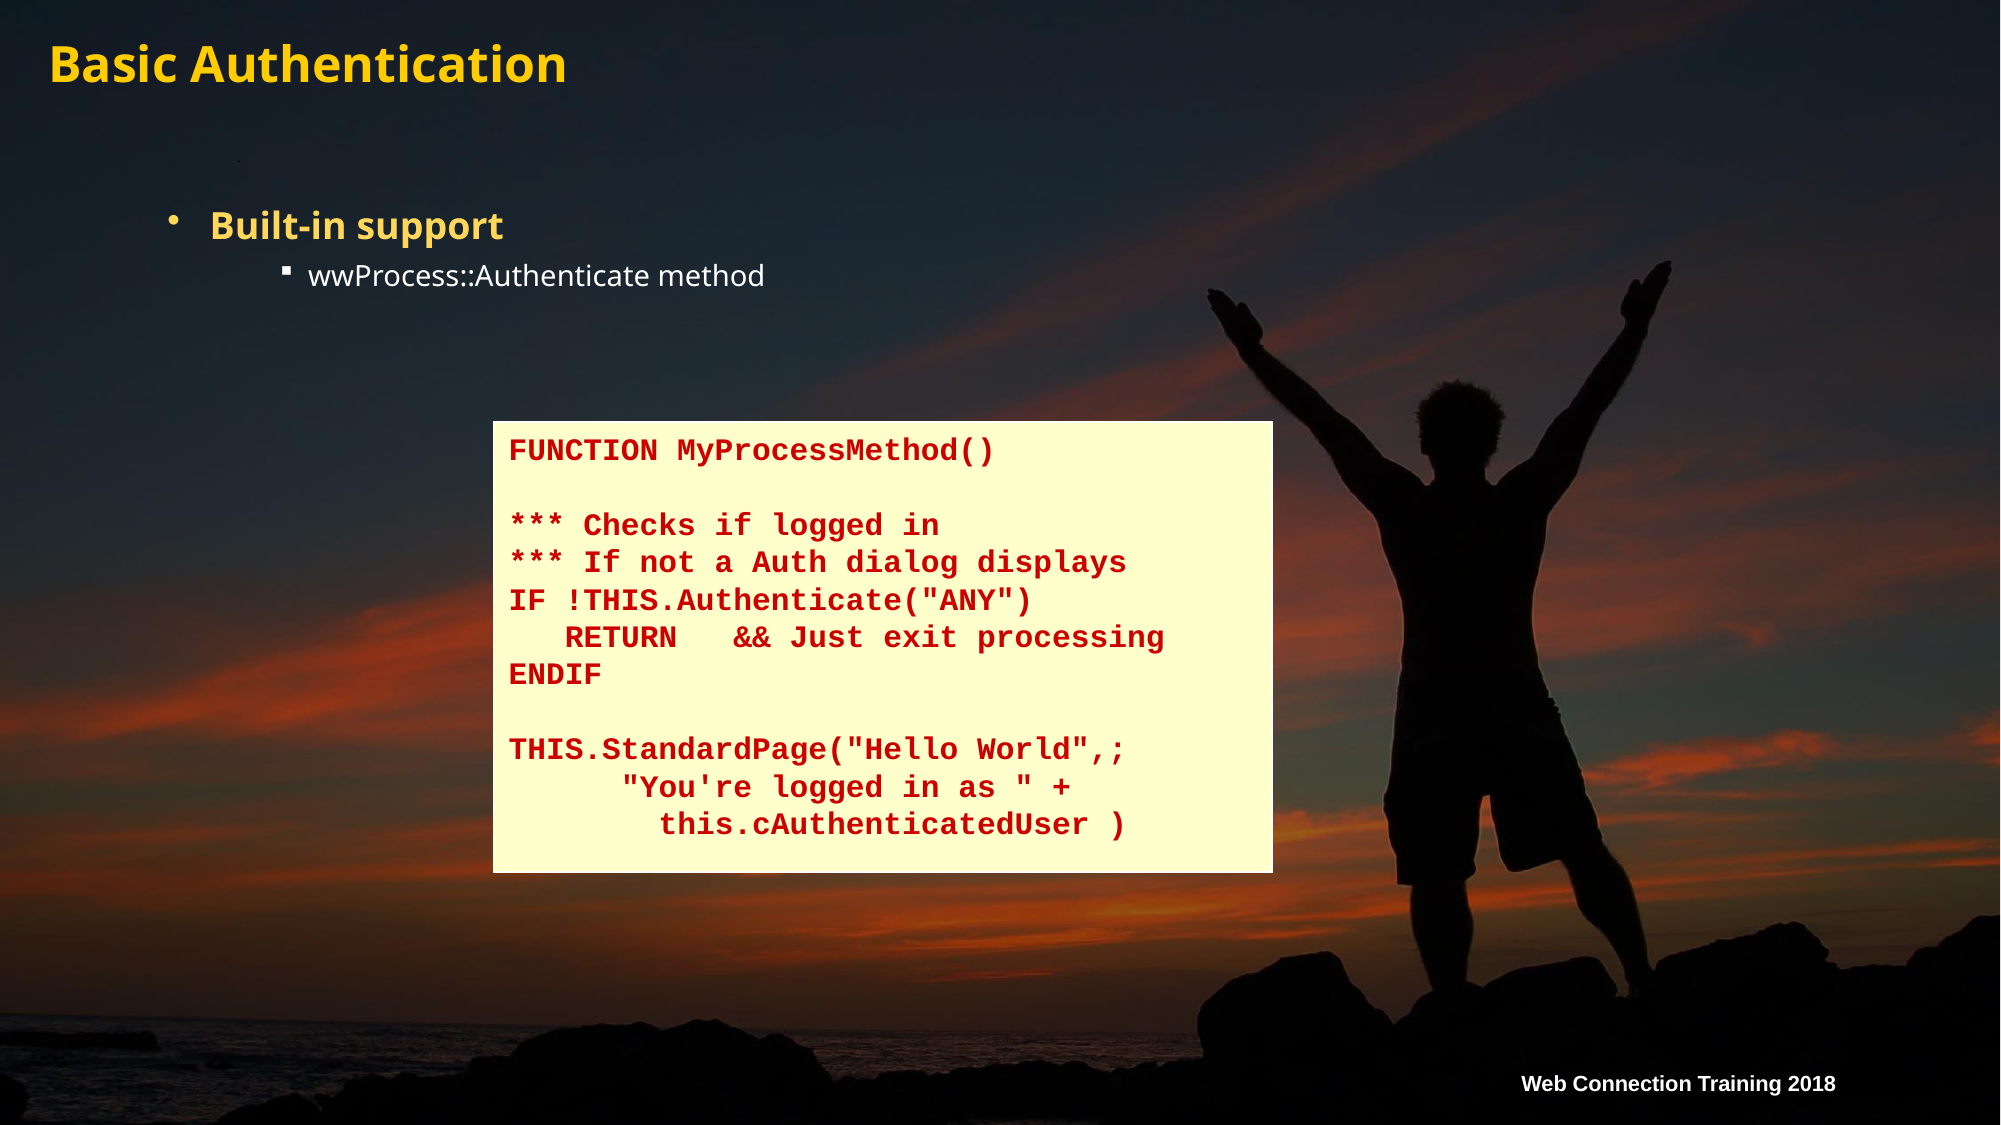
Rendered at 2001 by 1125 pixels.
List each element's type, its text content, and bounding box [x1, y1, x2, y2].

list Built-in support wwProcess::Authenticate method [137, 187, 1588, 1025]
picture [0, 0, 2001, 1125]
title Basic Authentication [33, 24, 1438, 100]
text_box FUNCTION MyProcessMethod() *** Checks if logged in *** If not a Auth dialog displays IF !THIS.Authenticate("ANY") RETURN && Just exit processing ENDIF THIS.StandardPage("Hello World",; "You're logged in as " + this.cAuthenticatedUser ) [493, 421, 1272, 872]
